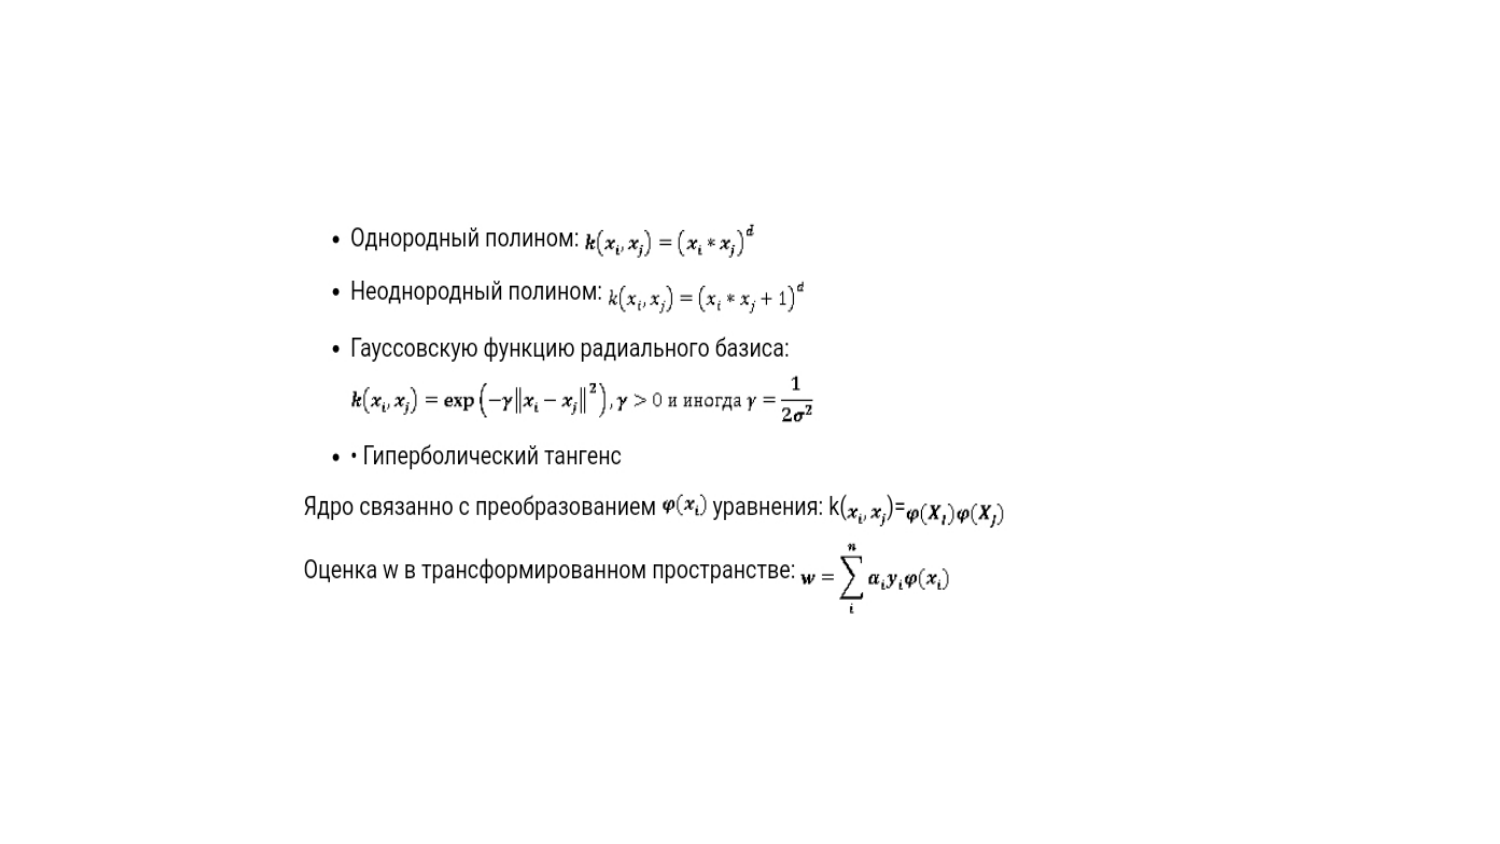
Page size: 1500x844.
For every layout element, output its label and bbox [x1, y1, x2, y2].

picture [303, 219, 1020, 624]
